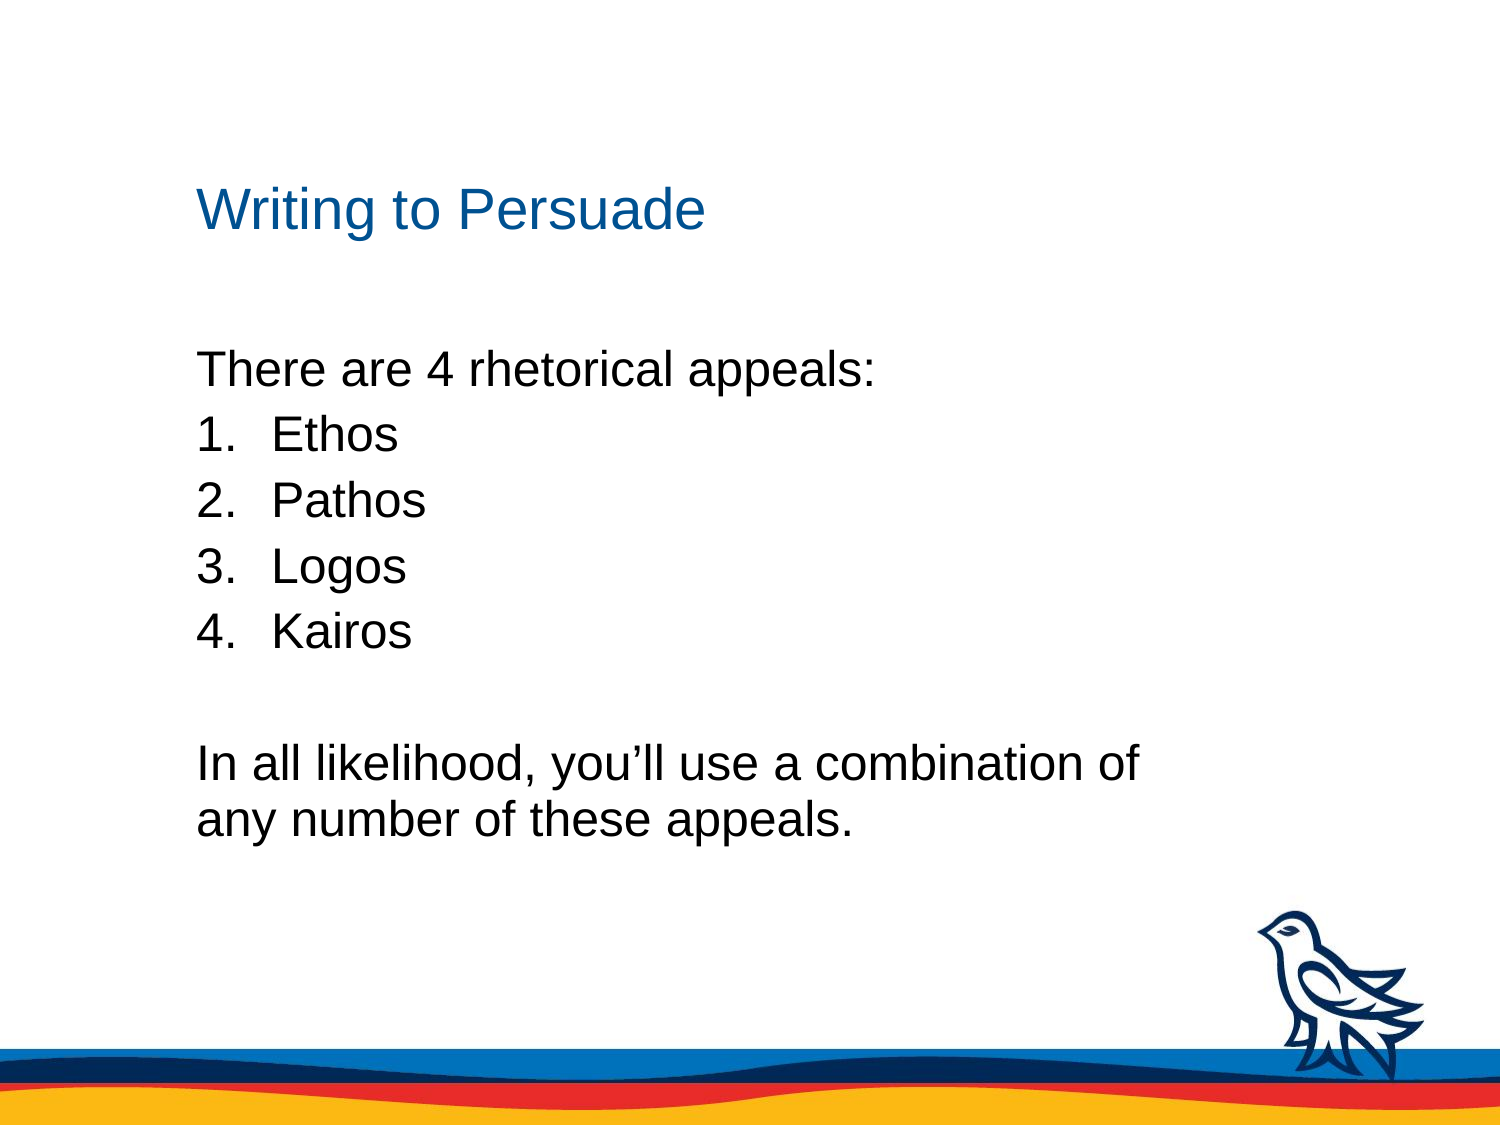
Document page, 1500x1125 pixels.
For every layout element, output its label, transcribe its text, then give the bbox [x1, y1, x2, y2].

title Writing to Persuade [181, 115, 1209, 304]
list There are 4 rhetorical appeals: Ethos Pathos Logos Kairos In all likelihood, you’ll use a combination of any number of these appeals. [181, 333, 1209, 961]
picture [0, 0, 1500, 1125]
